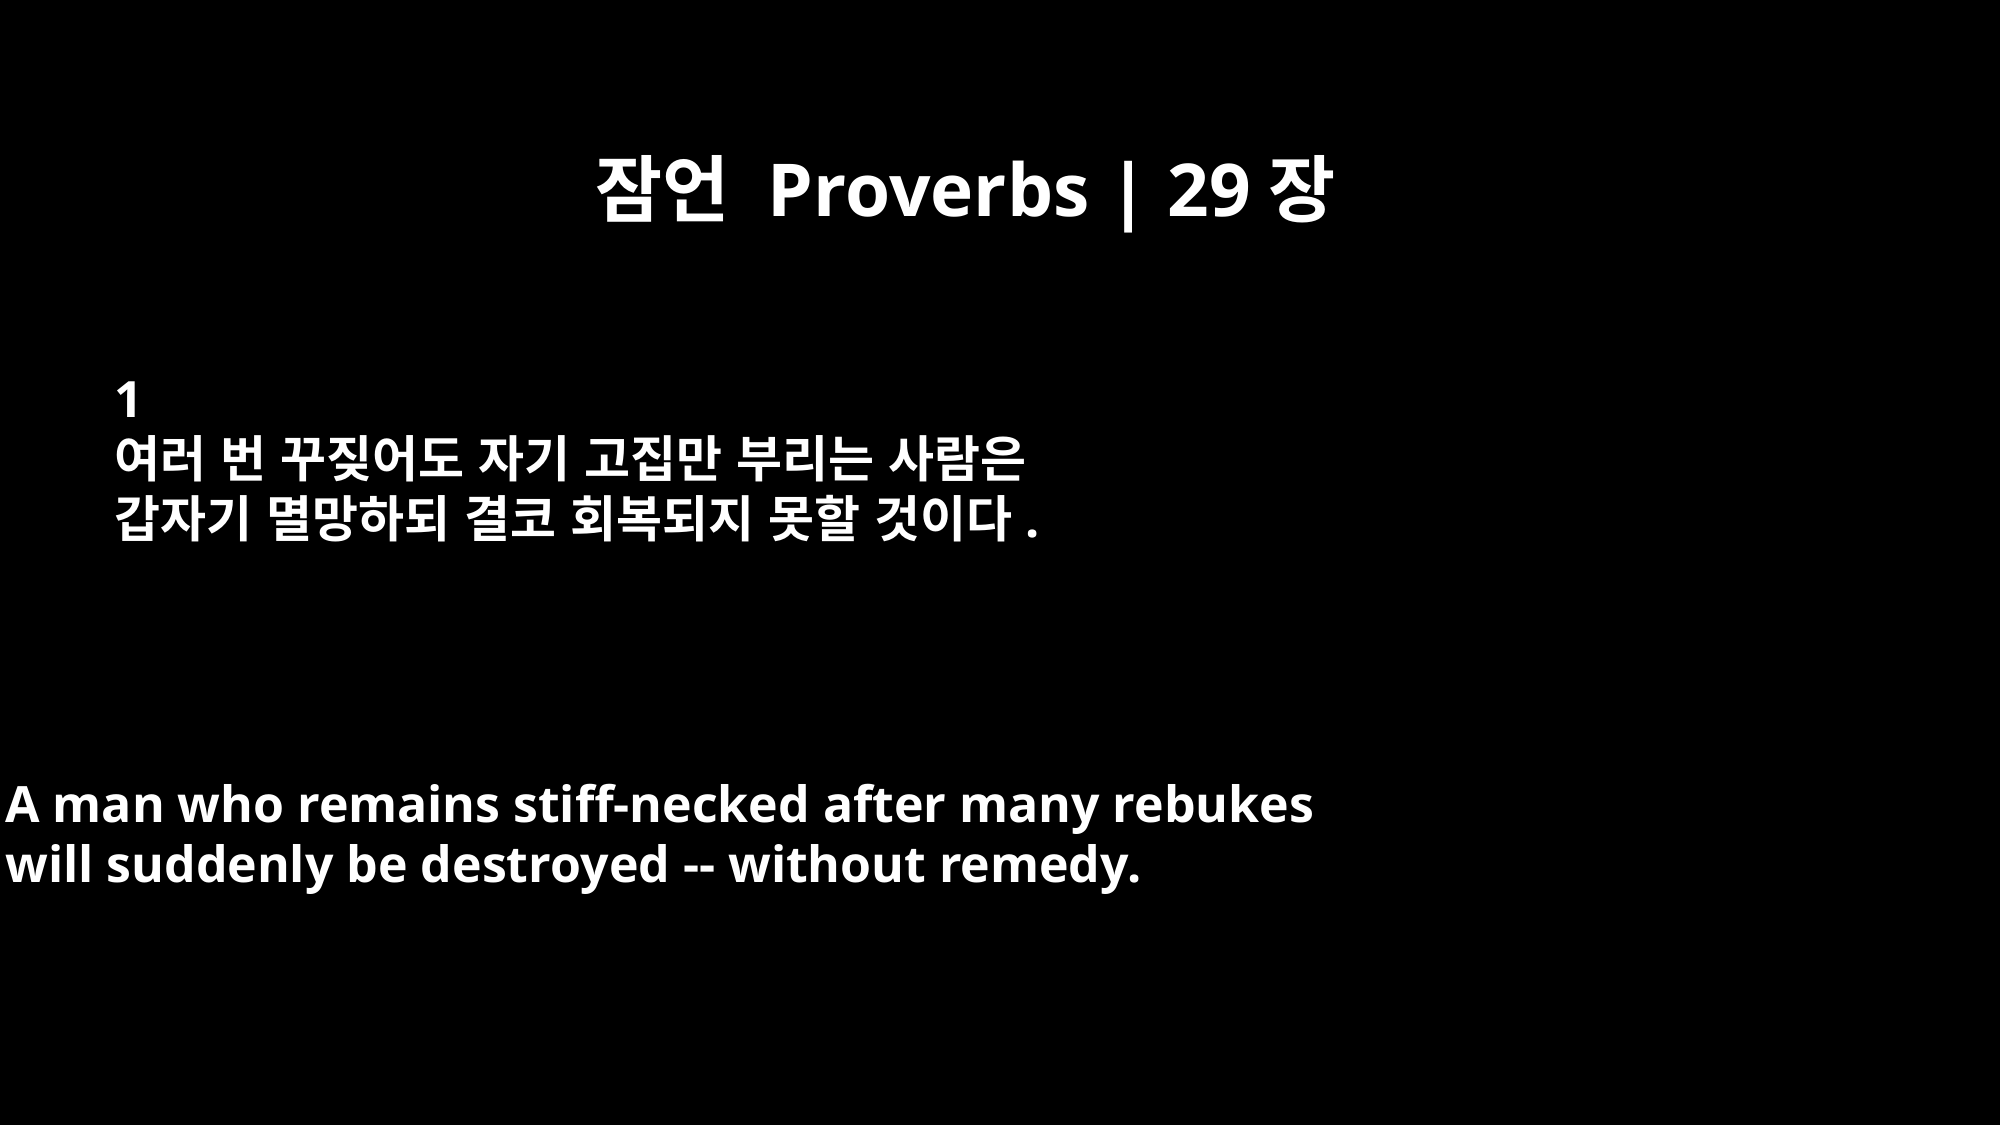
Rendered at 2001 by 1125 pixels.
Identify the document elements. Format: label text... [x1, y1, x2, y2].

text_box 잠언 Proverbs | 29장 [580, 136, 1352, 239]
text_box A man who remains stiff-necked after many rebukes will suddenly be destroyed -- without remedy. [0, 764, 1330, 900]
text_box ﻿1 여러 번 꾸짖어도 자기 고집만 부리는 사람은 갑자기 멸망하되 결코 회복되지 못할 것이다. [100, 359, 1055, 555]
